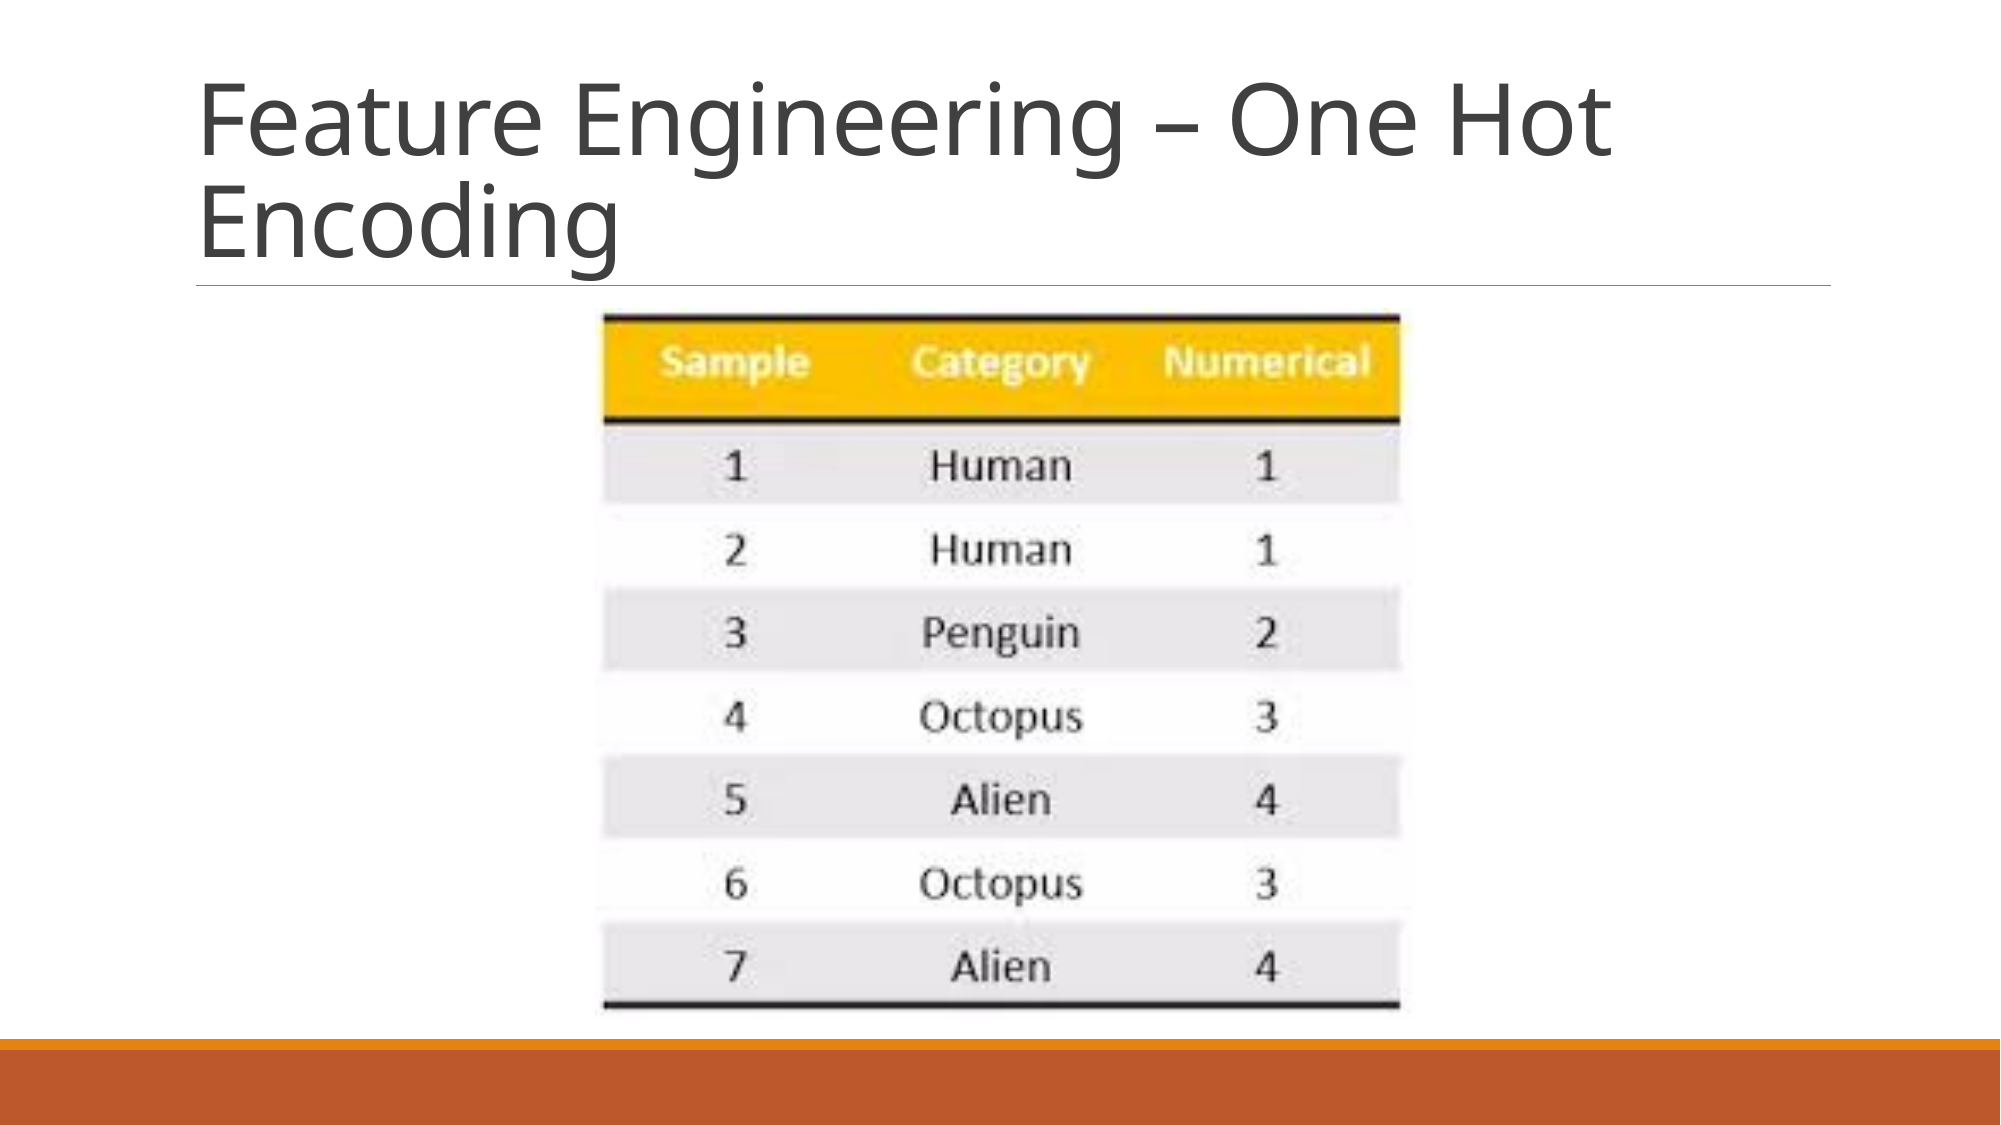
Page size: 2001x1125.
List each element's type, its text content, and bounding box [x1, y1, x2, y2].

picture [594, 308, 1416, 1020]
title Feature Engineering – One Hot Encoding [180, 47, 1830, 285]
